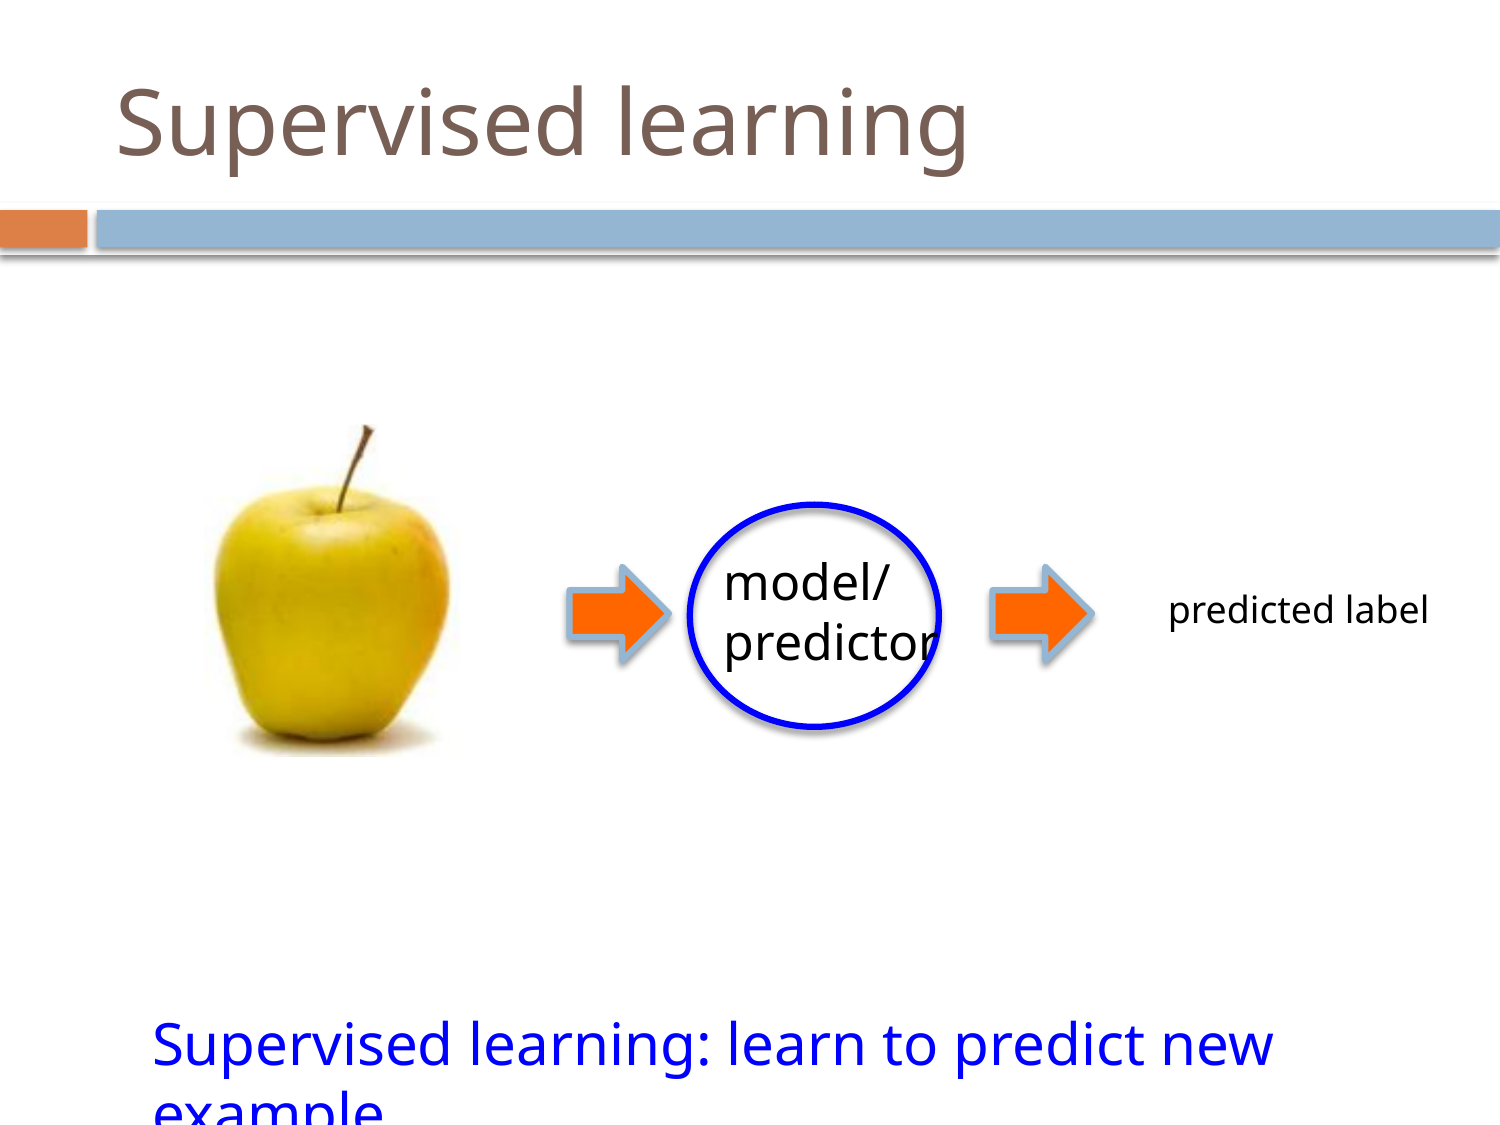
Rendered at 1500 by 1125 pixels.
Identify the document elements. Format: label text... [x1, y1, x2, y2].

text_box [568, 565, 670, 662]
text_box [710, 678, 919, 728]
text_box predicted label [1153, 578, 1445, 639]
text_box [720, 503, 909, 542]
picture [174, 424, 474, 757]
text_box Supervised learning: learn to predict new example [137, 999, 1413, 1125]
text_box model/ predictor [709, 542, 955, 678]
text_box [688, 555, 709, 677]
text_box [991, 565, 1093, 662]
title Supervised learning [100, 37, 1438, 200]
